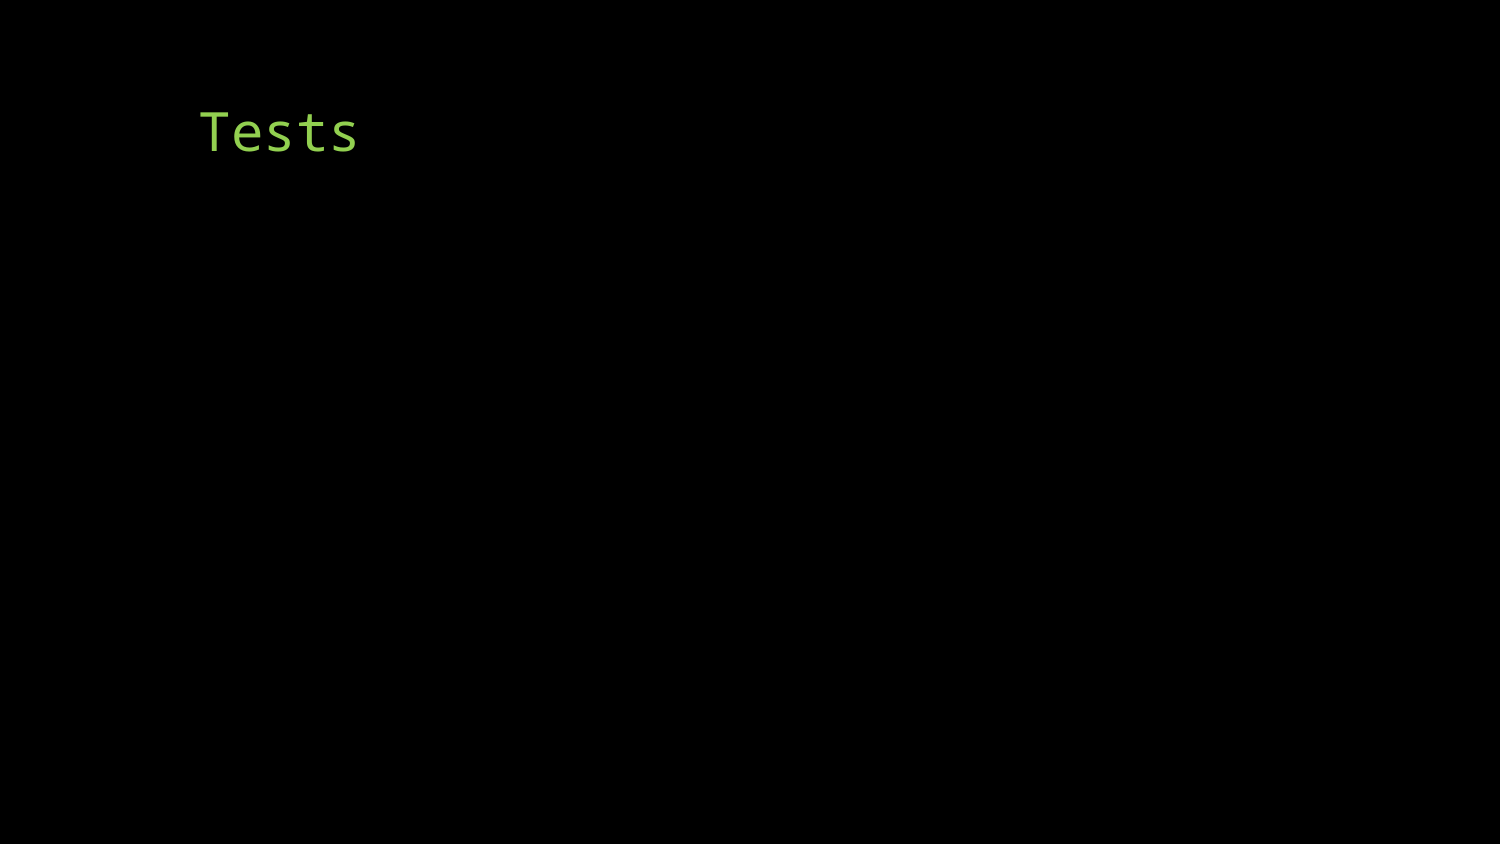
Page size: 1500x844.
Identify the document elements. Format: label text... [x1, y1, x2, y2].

title Tests [187, 27, 1313, 169]
